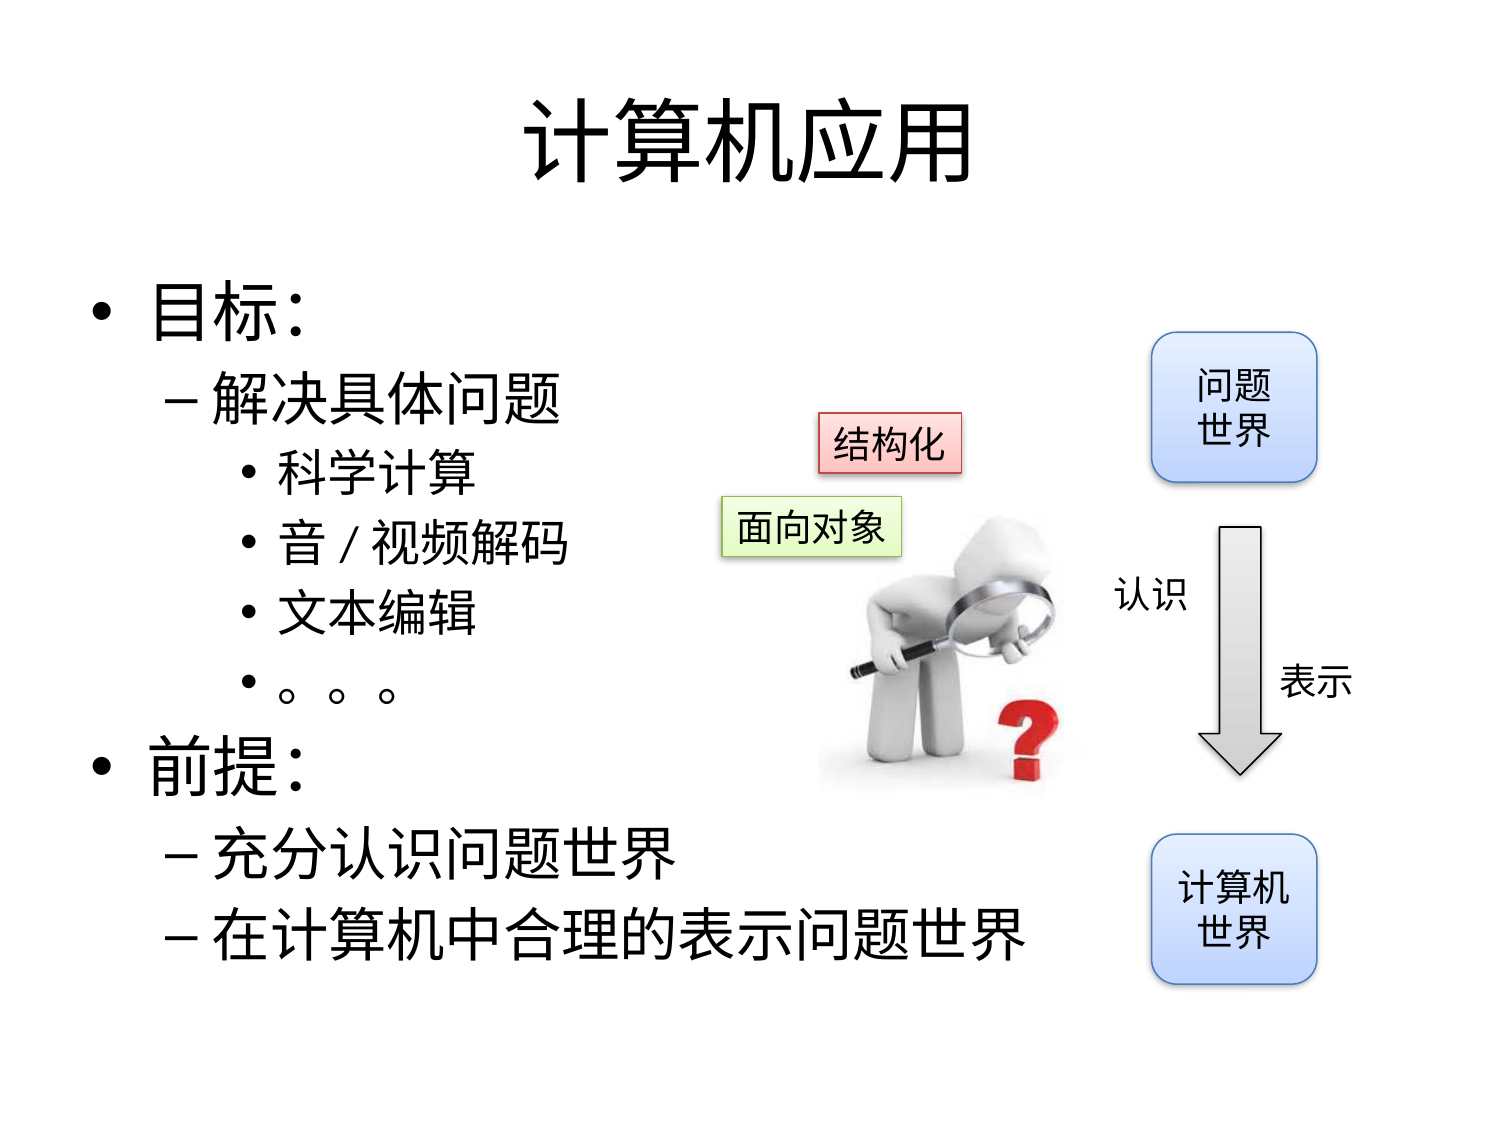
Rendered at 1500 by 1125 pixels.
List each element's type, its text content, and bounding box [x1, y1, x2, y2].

picture [818, 476, 1103, 832]
title 计算机应用 [75, 45, 1425, 233]
text_box 面向对象 [721, 496, 813, 557]
text_box 认识 [1107, 563, 1204, 624]
text_box 计算机世界 [1150, 833, 1318, 985]
text_box 问题 世界 [1150, 331, 1318, 484]
list 目标： 解决具体问题 科学计算 音/视频解码 文本编辑 。。。 前提： 充分认识问题世界 在计算机中合理的表示问题世界 [75, 262, 1425, 1005]
text_box [1198, 526, 1283, 776]
text_box 结构化 [818, 412, 962, 474]
text_box 表示 [1264, 651, 1370, 711]
